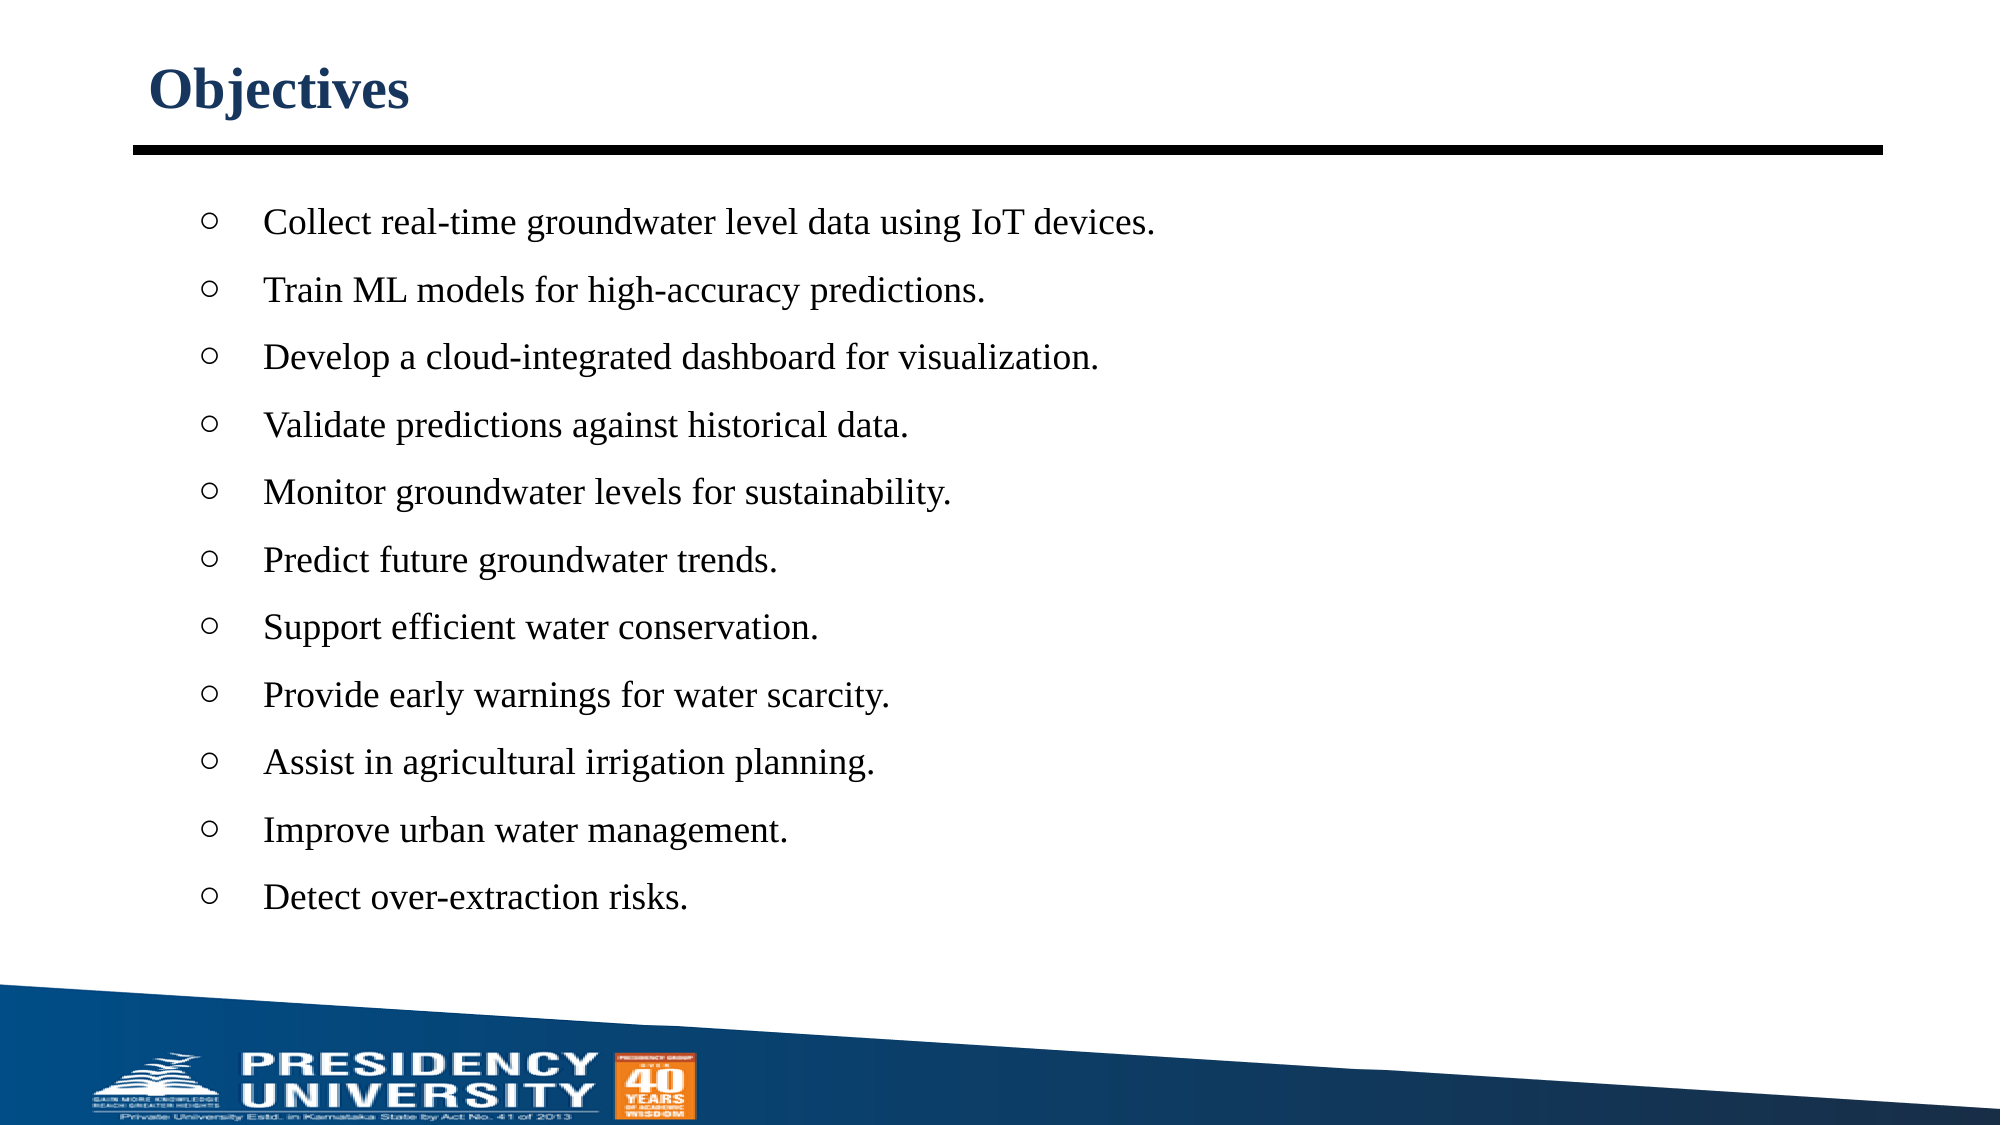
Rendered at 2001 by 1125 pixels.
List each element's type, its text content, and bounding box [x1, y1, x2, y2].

title Objectives [133, 45, 1884, 125]
list Collect real-time groundwater level data using IoT devices. Train ML models for high-accuracy predictions. Develop a cloud-integrated dashboard for visualization. Validate predictions against historical data. Monitor groundwater levels for sustainability. Predict future groundwater trends. Support efficient water conservation. Provide early warnings for water scarcity. Assist in agricultural irrigation planning. Improve urban water management. Detect over-extraction risks. [98, 167, 1902, 981]
picture [0, 982, 2000, 1125]
